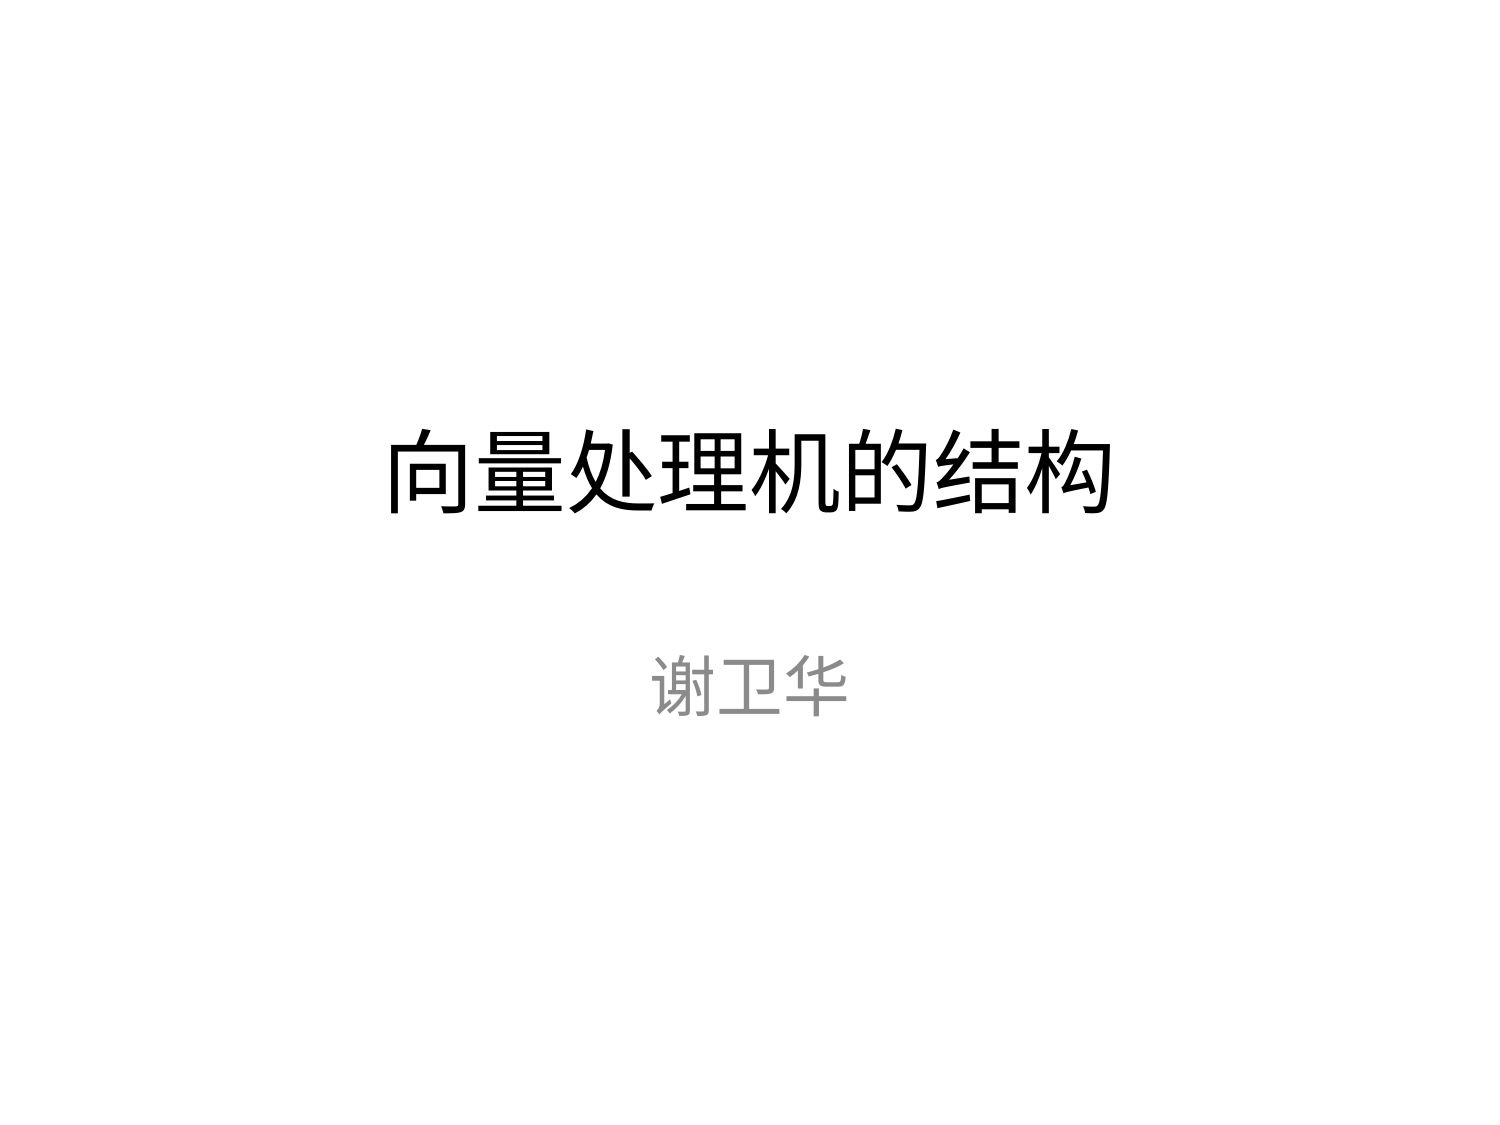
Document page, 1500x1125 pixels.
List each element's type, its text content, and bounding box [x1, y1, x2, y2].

title 向量处理机的结构 [112, 349, 1388, 591]
subtitle 谢卫华 [225, 637, 1275, 925]
